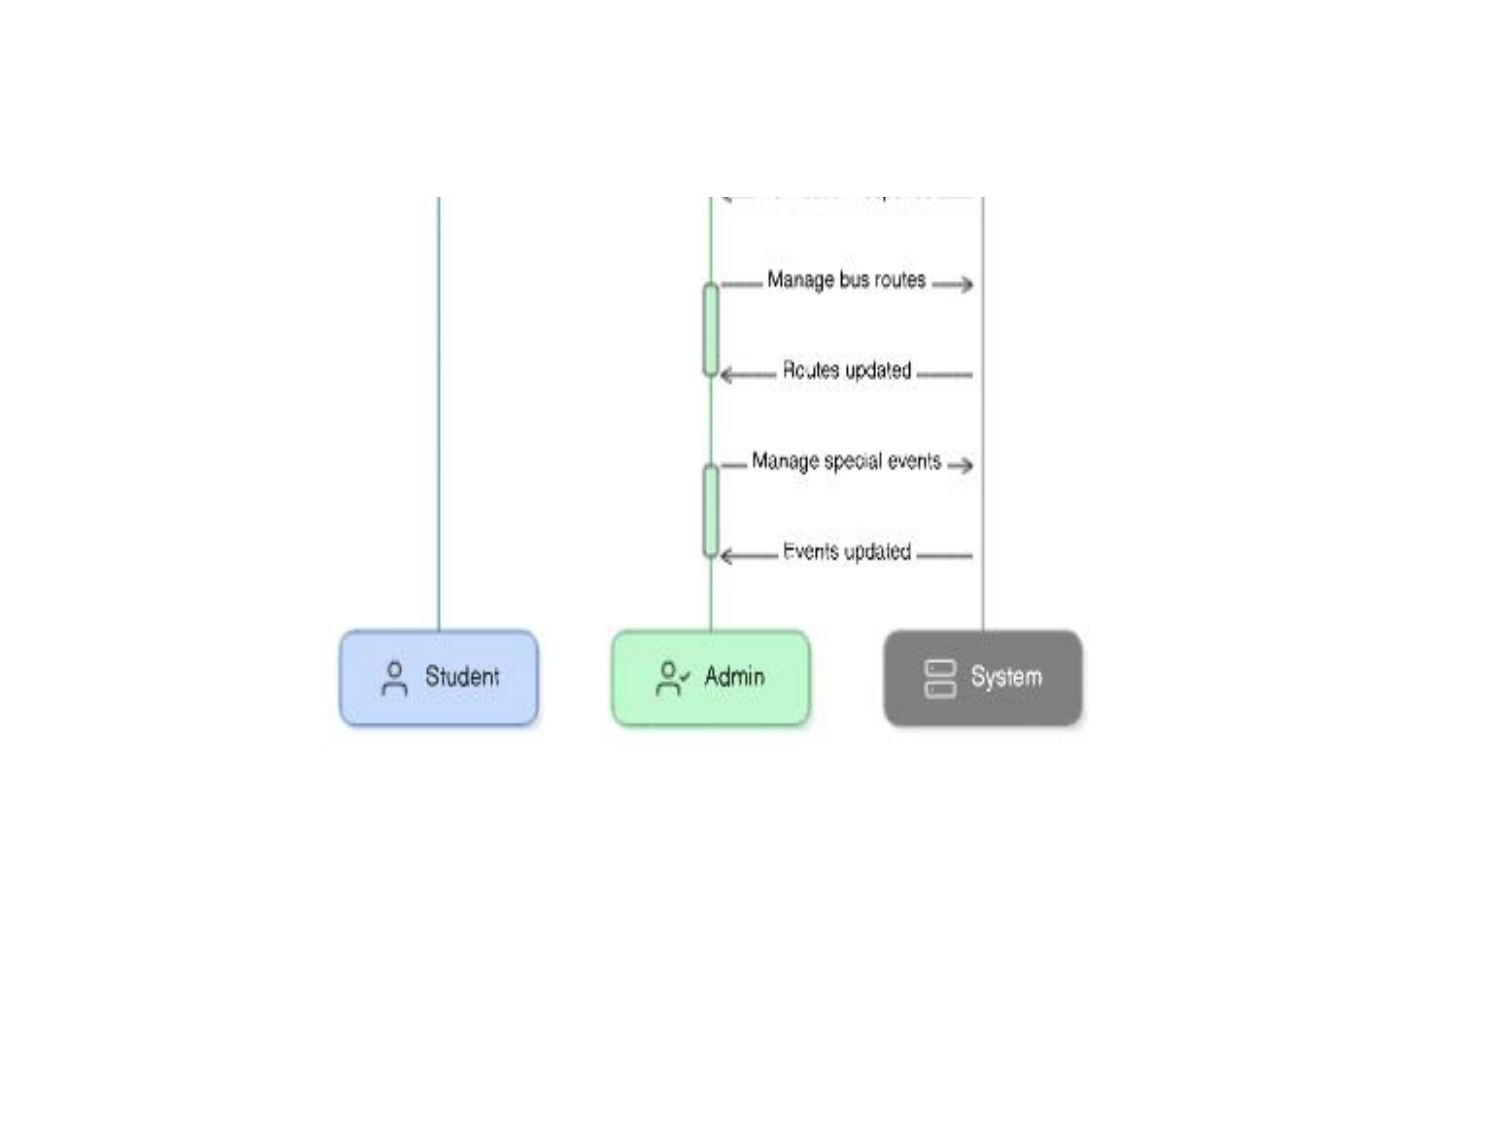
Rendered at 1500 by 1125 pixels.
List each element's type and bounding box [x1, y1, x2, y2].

picture [328, 197, 1154, 846]
